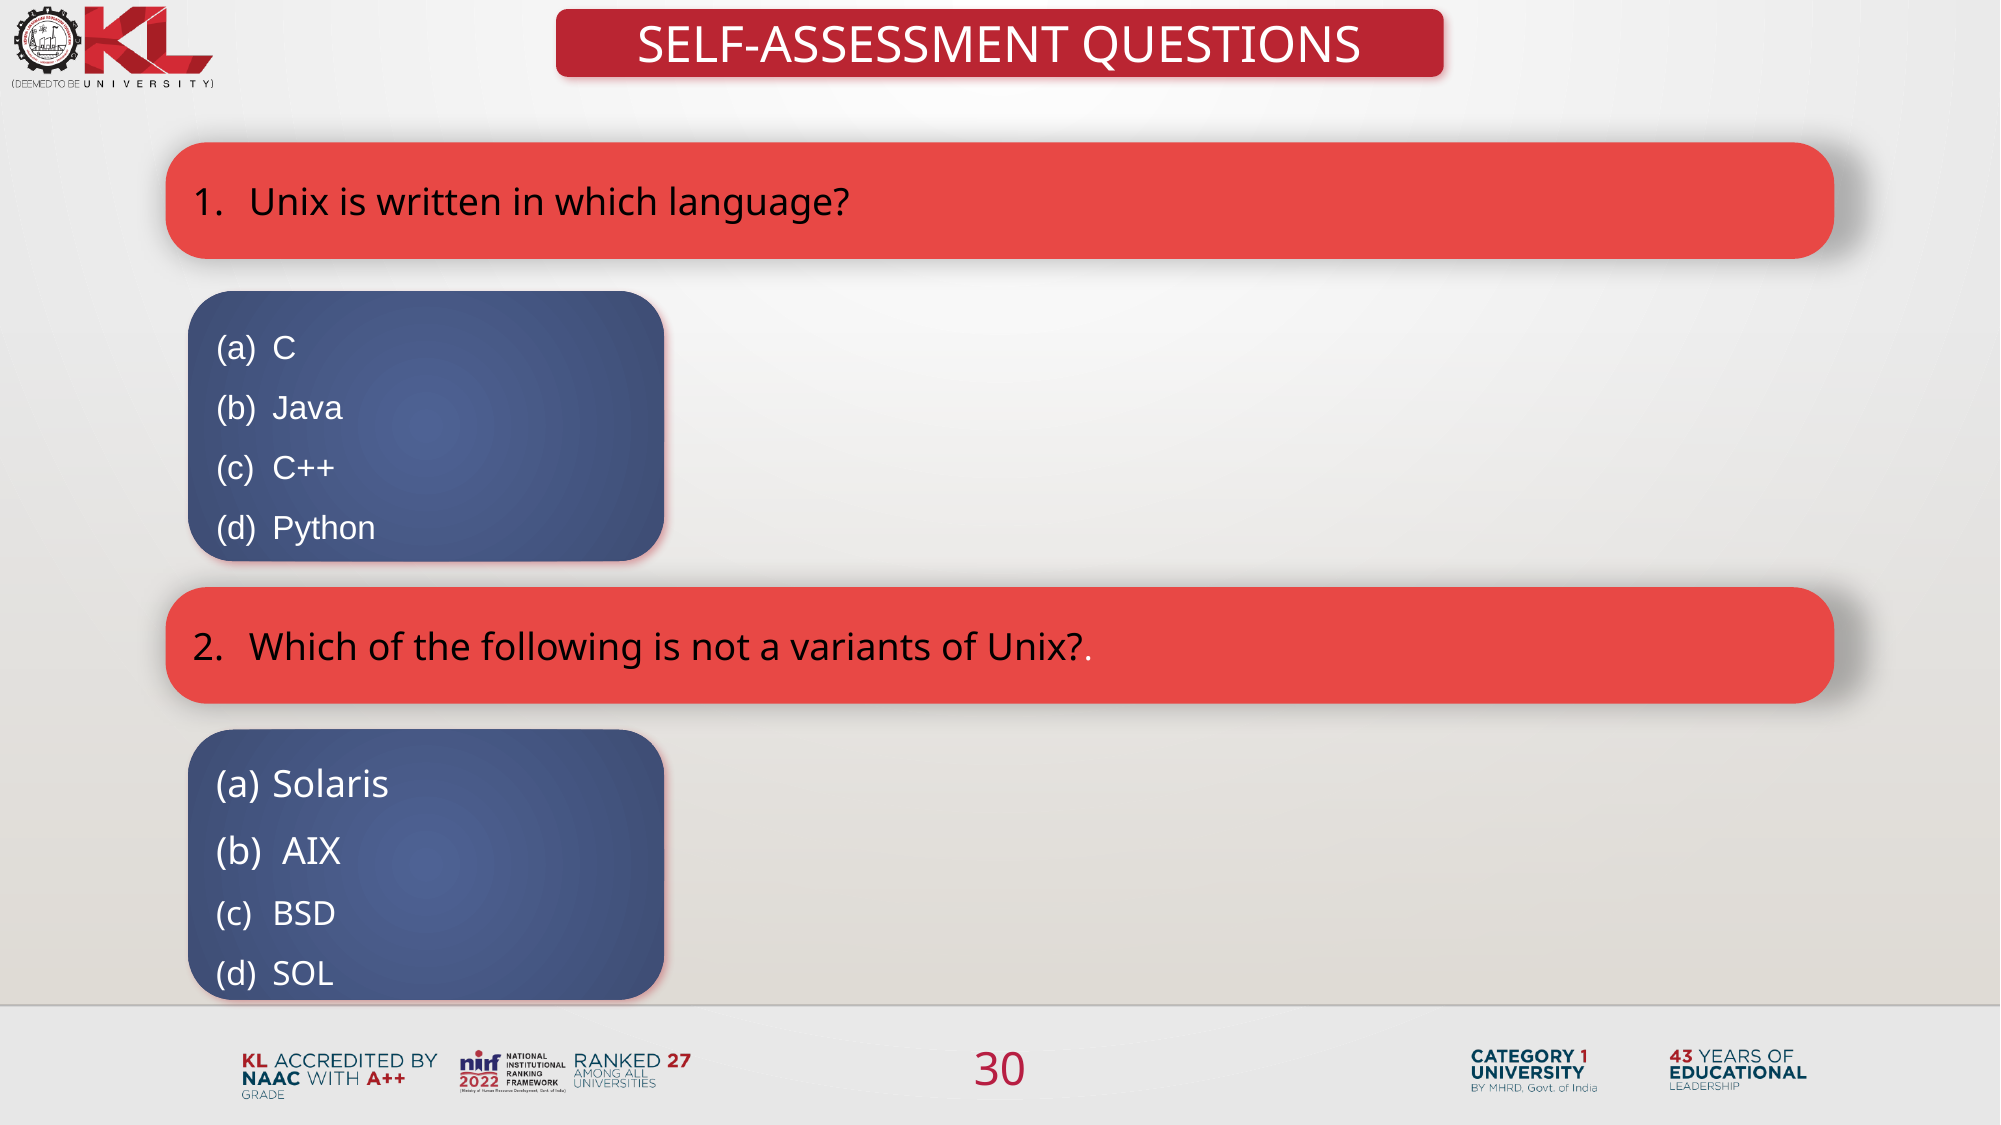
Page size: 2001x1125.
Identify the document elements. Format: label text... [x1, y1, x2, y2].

text_box Solaris AIX BSD SOL [187, 728, 666, 1001]
picture [1447, 1045, 1814, 1101]
text_box Unix is written in which language? [165, 142, 1835, 259]
text_box C Java C++ Python [187, 290, 666, 563]
text_box SELF-ASSESSMENT QUESTIONS [555, 8, 1445, 78]
picture [238, 1045, 716, 1103]
slide_number 30 [933, 1031, 1067, 1115]
text_box Which of the following is not a variants of Unix?. [165, 587, 1835, 704]
picture [12, 5, 213, 88]
